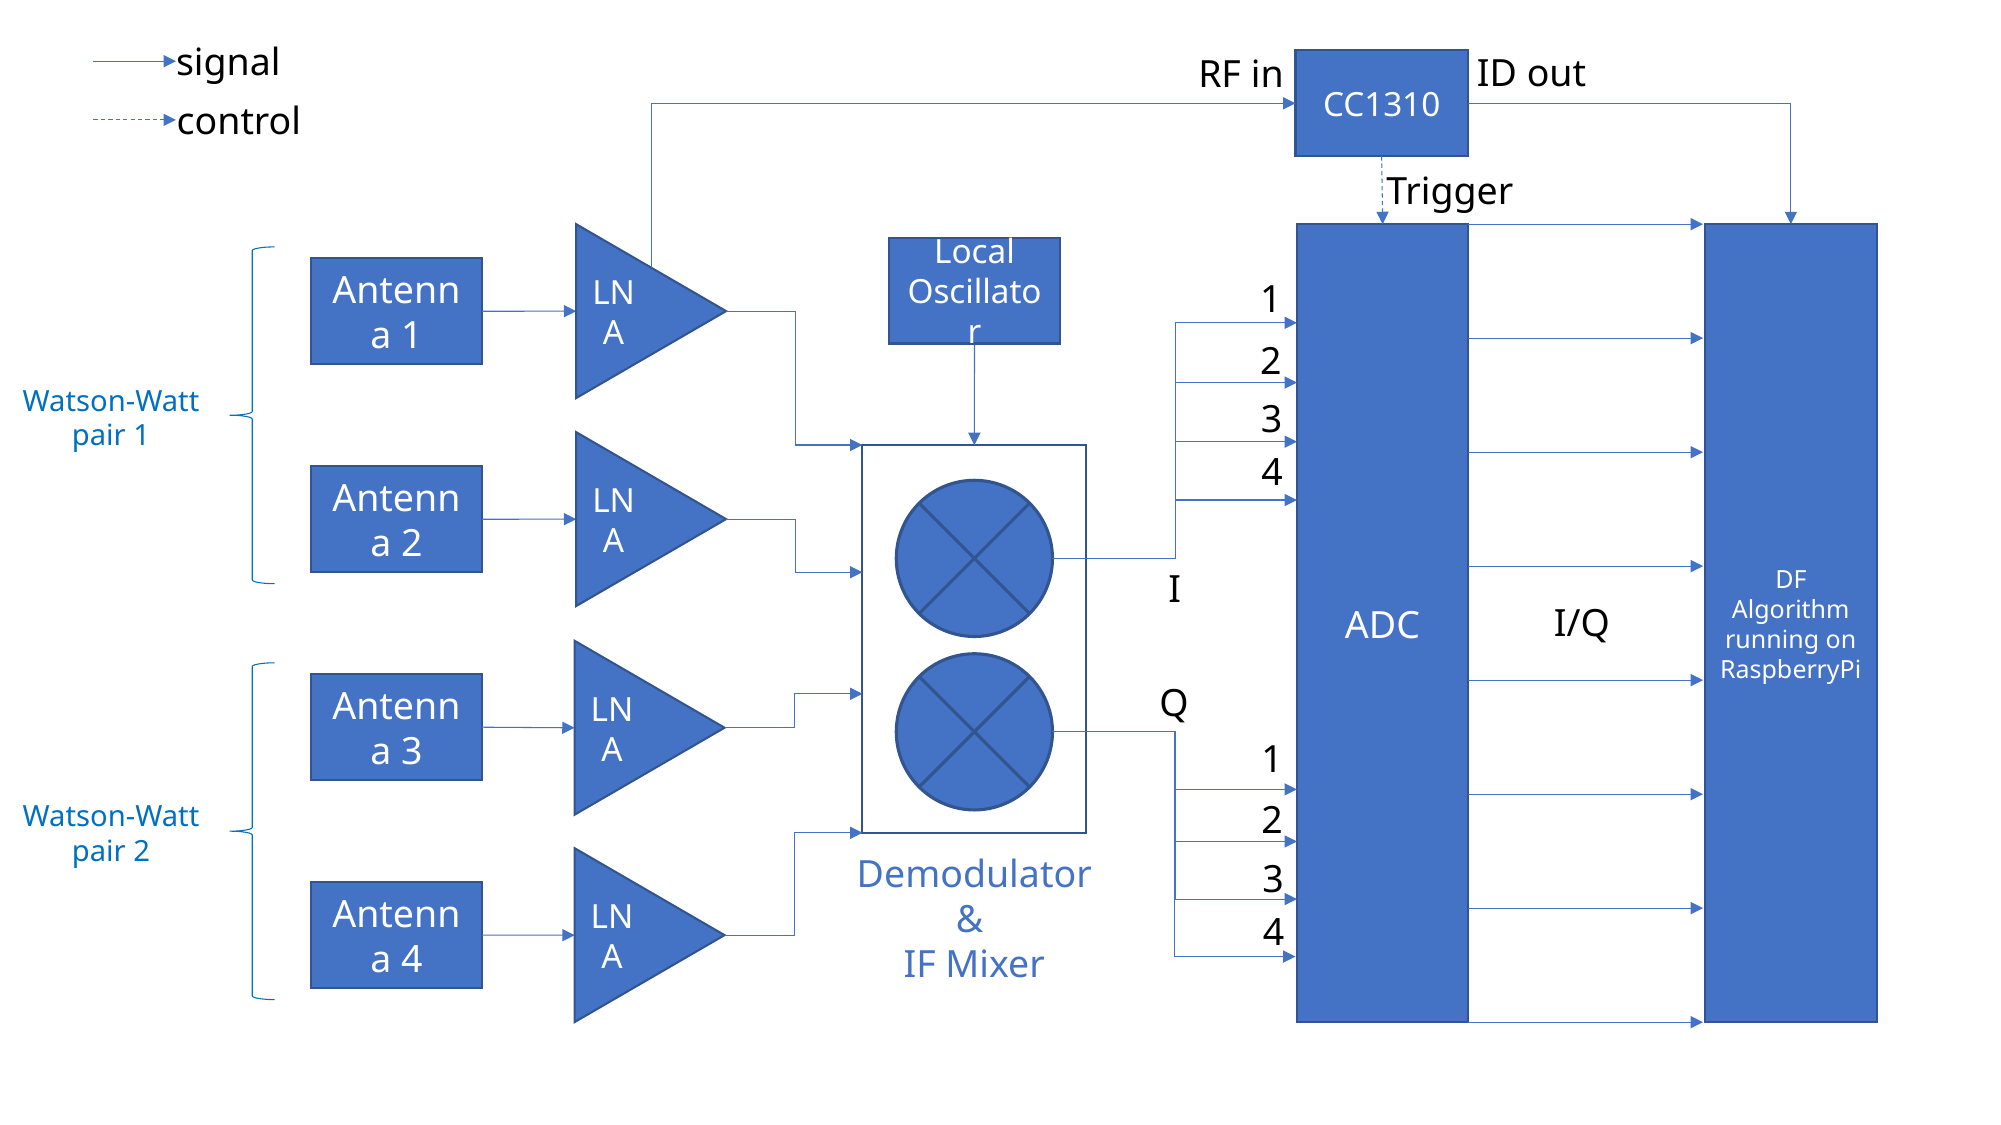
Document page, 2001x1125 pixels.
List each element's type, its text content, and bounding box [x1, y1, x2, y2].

text_box Watson-Watt pair 1 [7, 374, 215, 460]
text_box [1052, 842, 1298, 899]
text_box signal [161, 30, 296, 89]
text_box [724, 832, 863, 936]
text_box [1467, 103, 1791, 225]
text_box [1056, 382, 1298, 441]
text_box ID out [1462, 41, 1602, 102]
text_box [1052, 899, 1296, 957]
text_box [861, 444, 1087, 834]
text_box Antenna 4 [310, 881, 483, 989]
text_box 1 [1245, 267, 1297, 322]
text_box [1056, 322, 1298, 382]
text_box LNA [573, 846, 726, 1024]
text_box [725, 311, 863, 445]
text_box CC1310 [1294, 49, 1469, 157]
text_box [229, 246, 275, 585]
text_box control [161, 89, 317, 150]
text_box ADC [1296, 223, 1469, 1023]
text_box Q [1144, 671, 1204, 731]
text_box LNA [573, 638, 727, 817]
text_box Antenna 1 [310, 257, 483, 365]
text_box 4 [1248, 900, 1300, 960]
text_box LNA [575, 222, 728, 400]
text_box Antenna 2 [310, 465, 483, 573]
text_box RF in [1183, 42, 1299, 103]
text_box LNA [575, 430, 728, 608]
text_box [725, 519, 863, 573]
text_box [895, 508, 1054, 638]
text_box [724, 693, 863, 728]
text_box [1052, 731, 1298, 790]
text_box [895, 652, 1054, 811]
text_box Trigger [1371, 159, 1381, 220]
text_box DF Algorithm running on RaspberryPi [1704, 223, 1878, 1023]
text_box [891, 0, 1056, 508]
text_box Trigger [1383, 159, 1467, 220]
text_box Demodulator & IF Mixer [841, 842, 1107, 993]
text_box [1052, 499, 1298, 559]
text_box Antenna 3 [310, 673, 483, 781]
text_box I [1153, 559, 1196, 618]
text_box Local Oscillator [1056, 237, 1061, 322]
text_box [1052, 790, 1298, 842]
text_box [1056, 441, 1298, 499]
text_box 1 [1246, 727, 1298, 731]
text_box I/Q [1539, 591, 1625, 652]
text_box Watson-Watt pair 2 [7, 789, 215, 875]
text_box [229, 662, 275, 1001]
